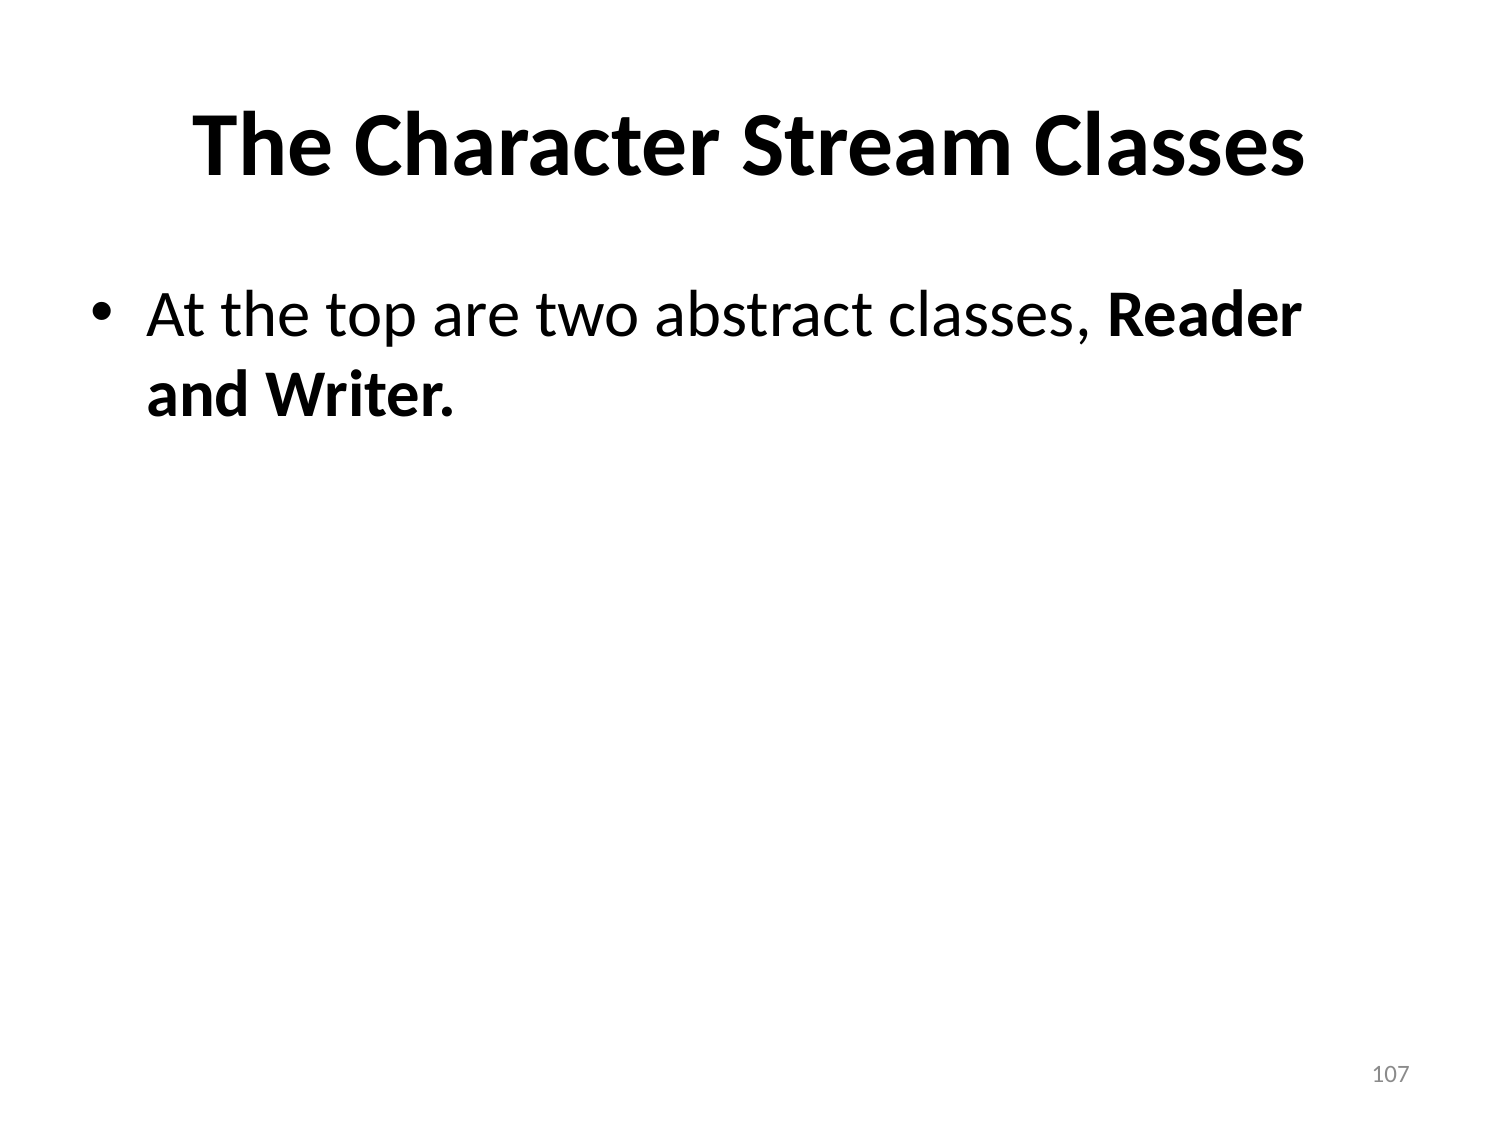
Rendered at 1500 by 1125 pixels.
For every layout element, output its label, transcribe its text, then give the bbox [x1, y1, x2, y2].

title The Character Stream Classes [75, 45, 1425, 233]
slide_number 107 [1074, 1042, 1425, 1103]
list At the top are two abstract classes, Reader and Writer. [75, 262, 1425, 1005]
